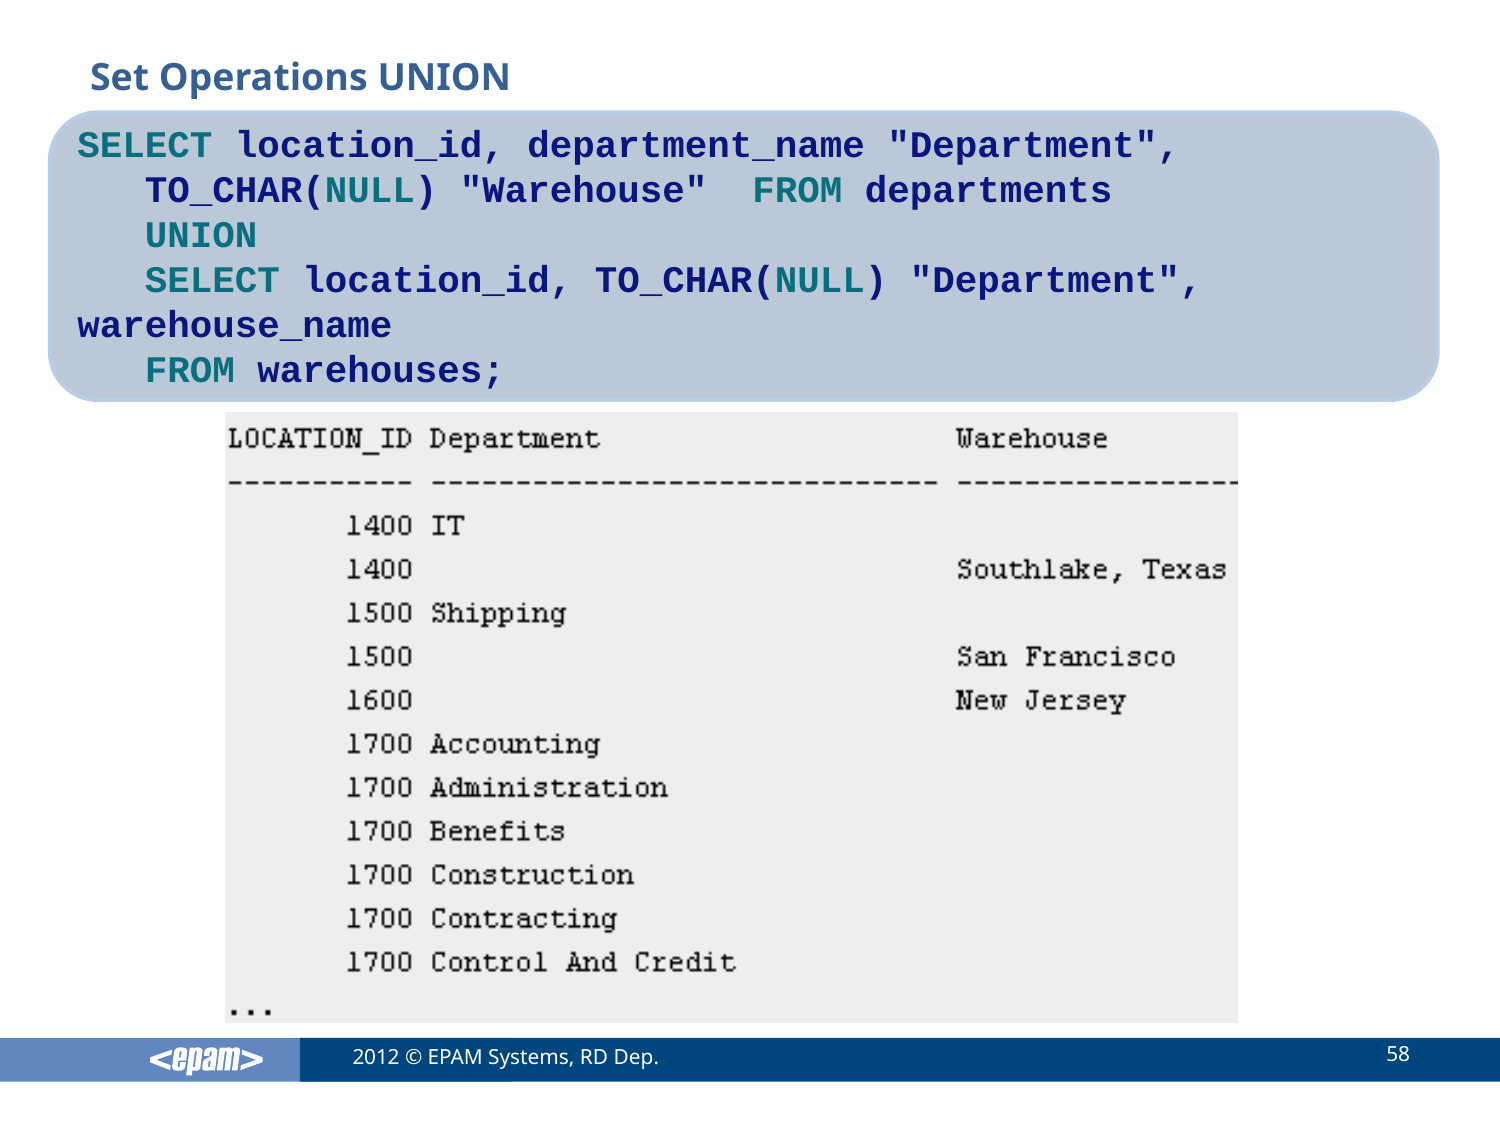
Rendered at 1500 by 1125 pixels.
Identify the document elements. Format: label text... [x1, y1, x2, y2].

title Set Operations UNION [75, 45, 1425, 124]
slide_number 58 [1262, 1025, 1425, 1085]
picture [224, 412, 1238, 1024]
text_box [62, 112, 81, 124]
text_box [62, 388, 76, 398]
footer 2012 © EPAM Systems, RD Dep. [337, 1031, 738, 1088]
text_box [47, 110, 1440, 403]
